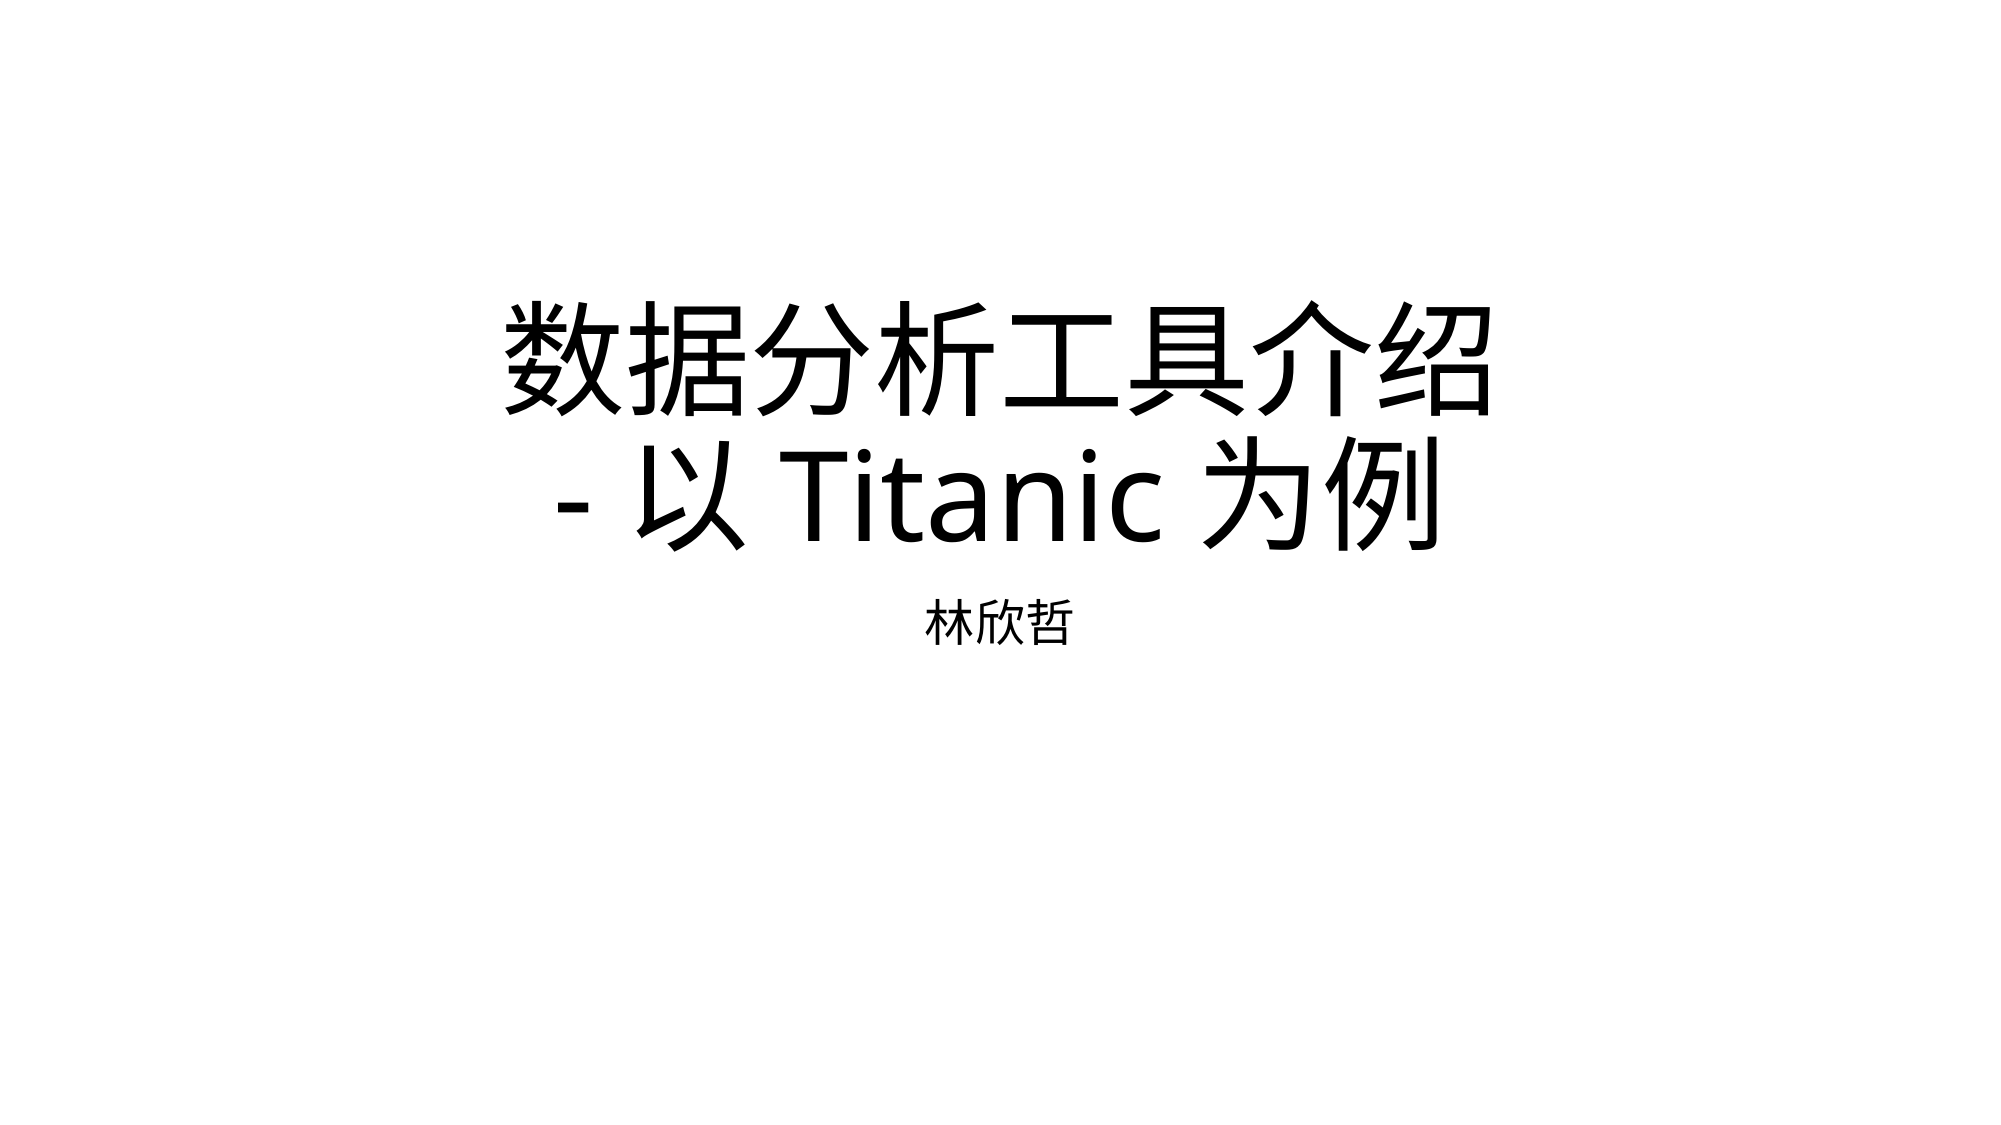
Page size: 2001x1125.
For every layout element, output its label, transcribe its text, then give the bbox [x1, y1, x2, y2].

title 数据分析工具介绍 -以Titanic为例 [249, 184, 1750, 576]
subtitle 林欣哲 [249, 590, 1750, 863]
